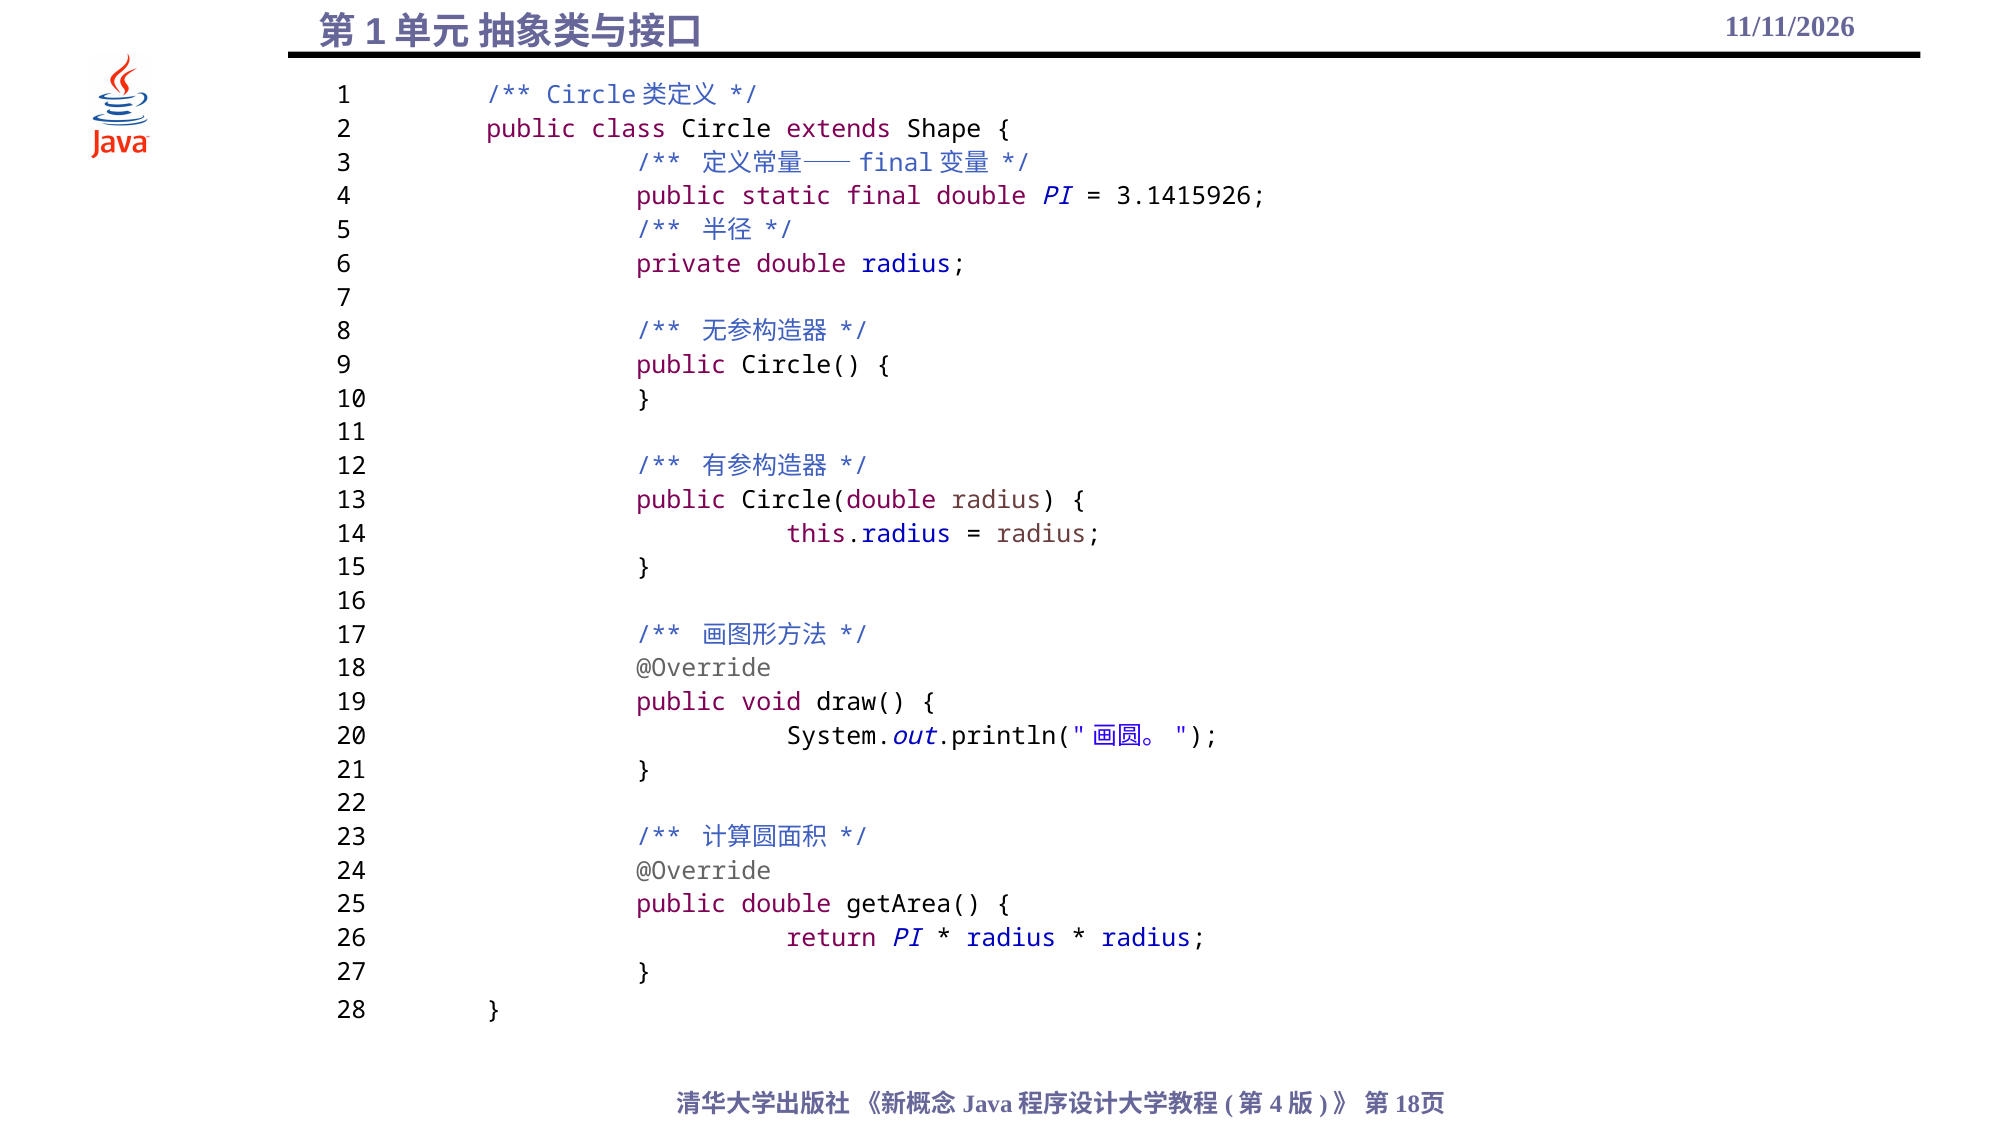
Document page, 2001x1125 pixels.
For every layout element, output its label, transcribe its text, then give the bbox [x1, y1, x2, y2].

text_box 1 /** Circle类定义 */ 2 public class Circle extends Shape { 3 /** 定义常量——final变量 */ 4 public static final double PI = 3.1415926; 5 /** 半径 */ 6 private double radius; 7 8 /** 无参构造器 */ 9 public Circle() { 10 } 11 12 /** 有参构造器 */ 13 public Circle(double radius) { 14 this.radius = radius; 15 } 16 17 /** 画图形方法 */ 18 @Override 19 public void draw() { 20 System.out.println("画圆。"); 21 } 22 23 /** 计算圆面积 */ 24 @Override 25 public double getArea() { 26 return PI * radius * radius; 27 } 28 } [321, 76, 1619, 1032]
picture [90, 53, 151, 159]
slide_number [1579, 0, 2000, 48]
